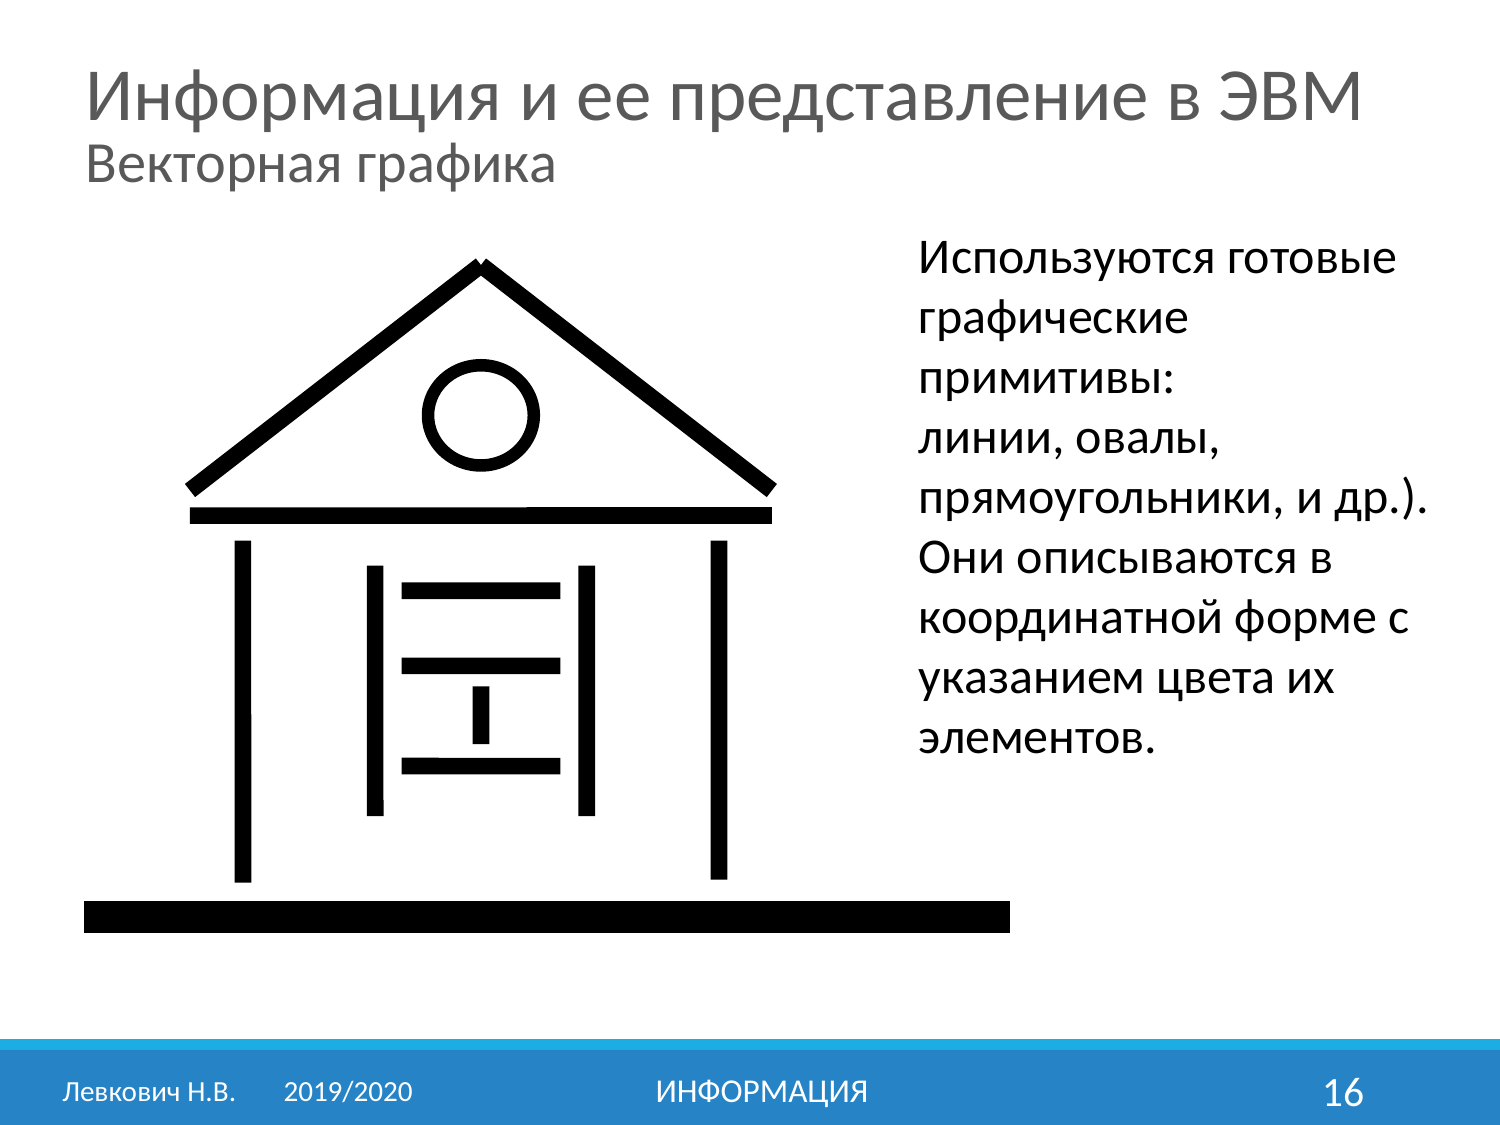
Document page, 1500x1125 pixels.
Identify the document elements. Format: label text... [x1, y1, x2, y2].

text_box Используются готовые графические примитивы: линии, овалы, прямоугольники, и др.). Они описываются в координатной форме с указанием цвета их элементов. [904, 217, 1451, 771]
slide_number 16 [1218, 1059, 1380, 1120]
footer информация [453, 1059, 1072, 1120]
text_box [83, 264, 1011, 918]
slide_number Левкович Н.В. 2019/2020 [47, 1059, 440, 1120]
text_box Информация и ее представление в ЭВМ Векторная графика [70, 36, 1465, 217]
